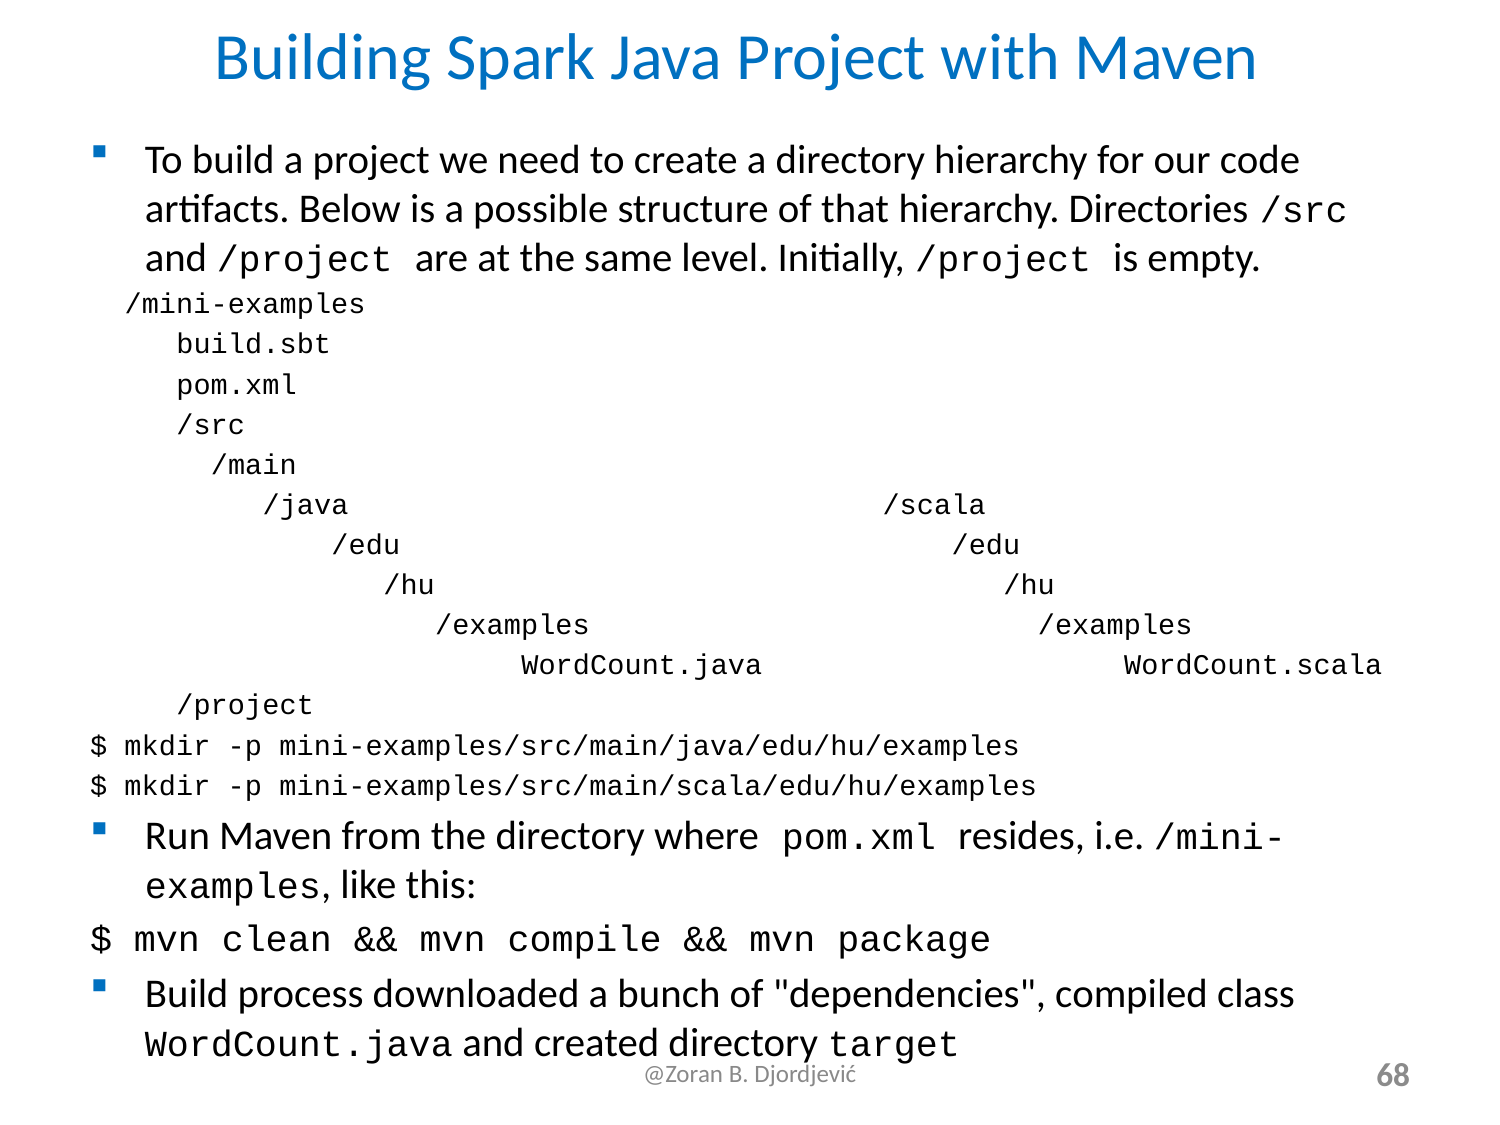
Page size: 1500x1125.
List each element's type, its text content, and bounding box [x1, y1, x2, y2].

footer @Zoran B. Djordjević [512, 1042, 988, 1103]
slide_number 68 [1074, 1042, 1425, 1103]
title Building Spark Java Project with Maven [62, 5, 1413, 100]
list To build a project we need to create a directory hierarchy for our code artifacts. Below is a possible structure of that hierarchy. Directories /src and /project are at the same level. Initially, /project is empty. /mini-examples build.sbt pom.xml /src /main /java /scala /edu /edu /hu /hu /examples /examples WordCount.java WordCount.scala /project $ mkdir -p mini-examples/src/main/java/edu/hu/examples $ mkdir -p mini-examples/src/main/scala/edu/hu/examples Run Maven from the directory where pom.xml resides, i.e. /mini-examples, like this: $ mvn clean && mvn compile && mvn package Build process downloaded a bunch of "dependencies", compiled class WordCount.java and created directory target [75, 125, 1425, 1075]
